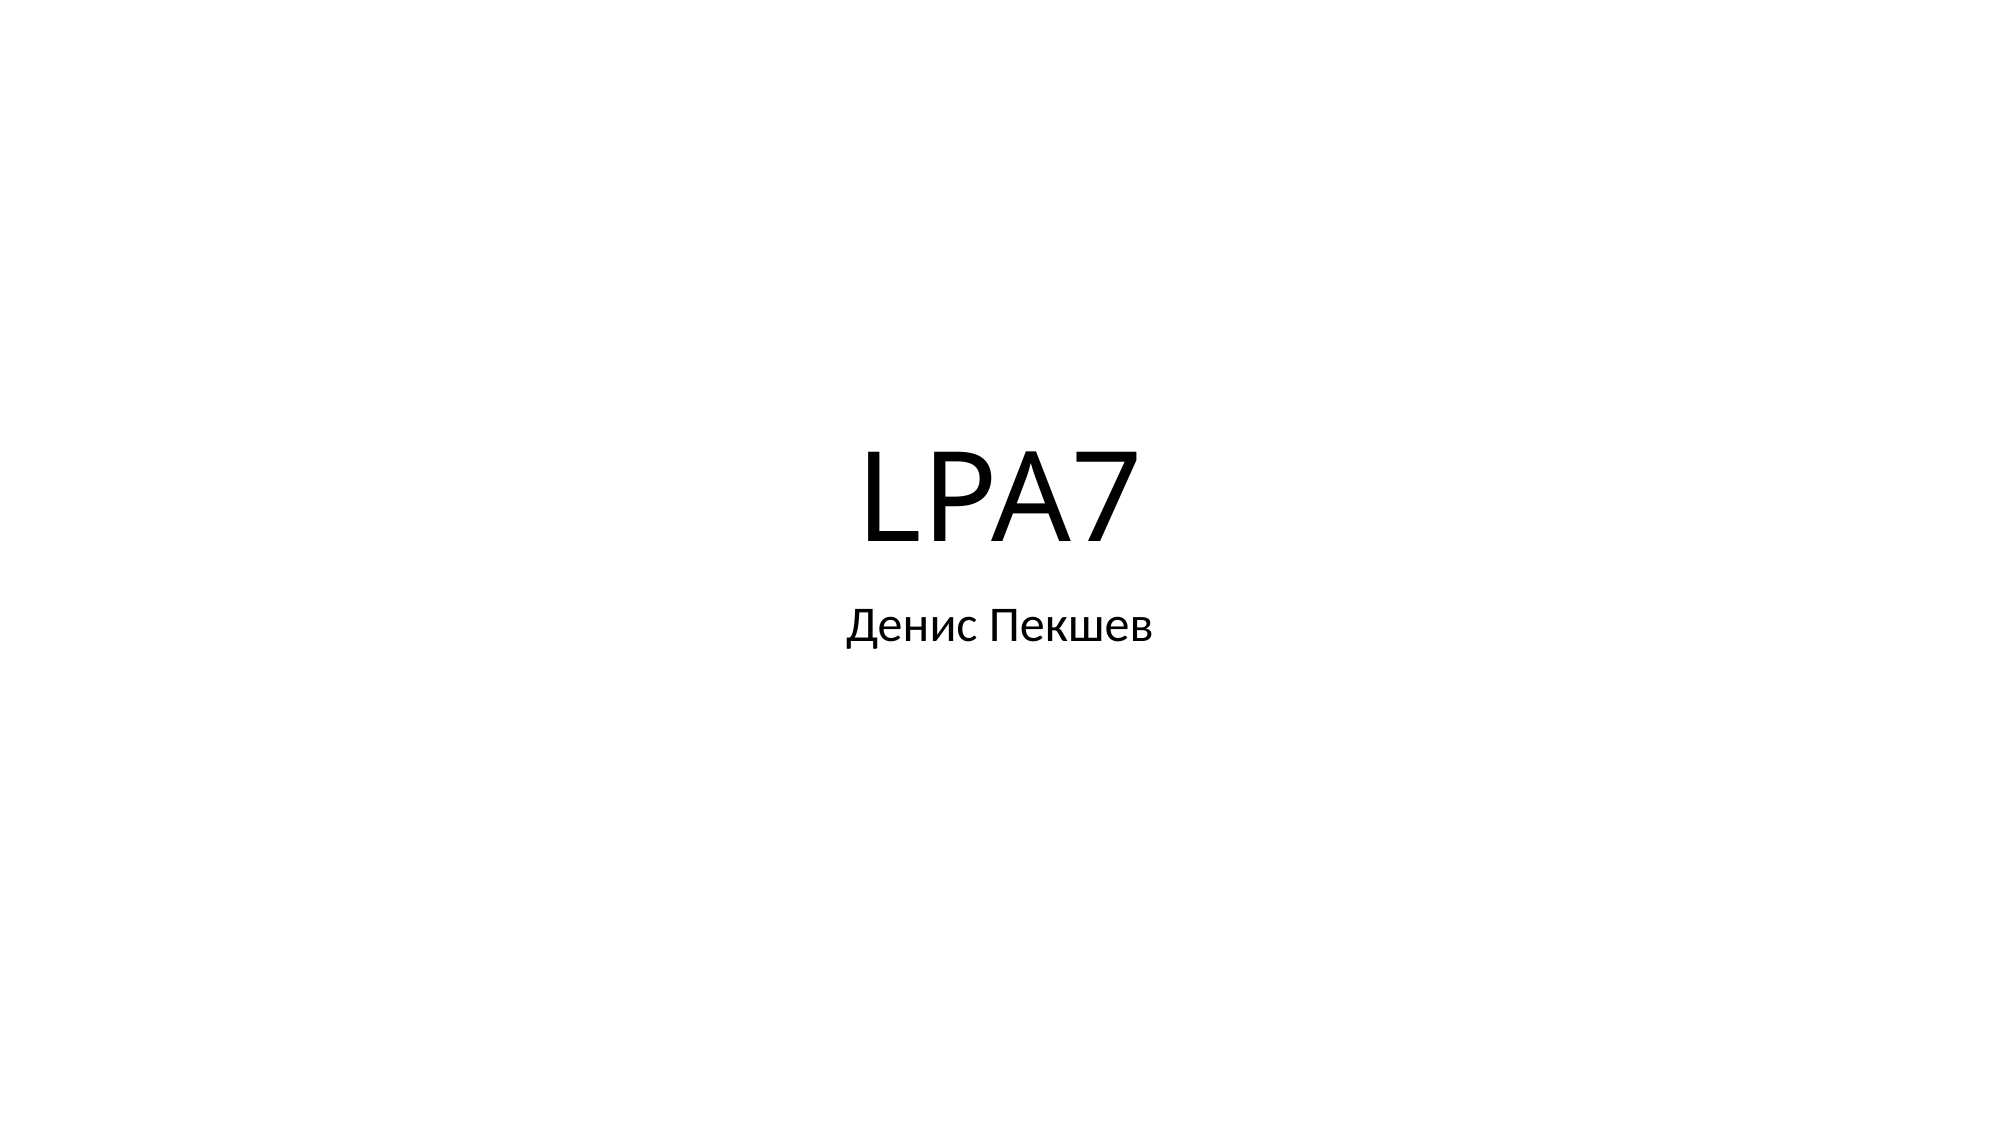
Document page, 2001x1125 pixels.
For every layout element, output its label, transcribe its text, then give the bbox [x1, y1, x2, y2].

subtitle Денис Пекшев [249, 590, 1750, 863]
title LPA7 [249, 184, 1750, 576]
